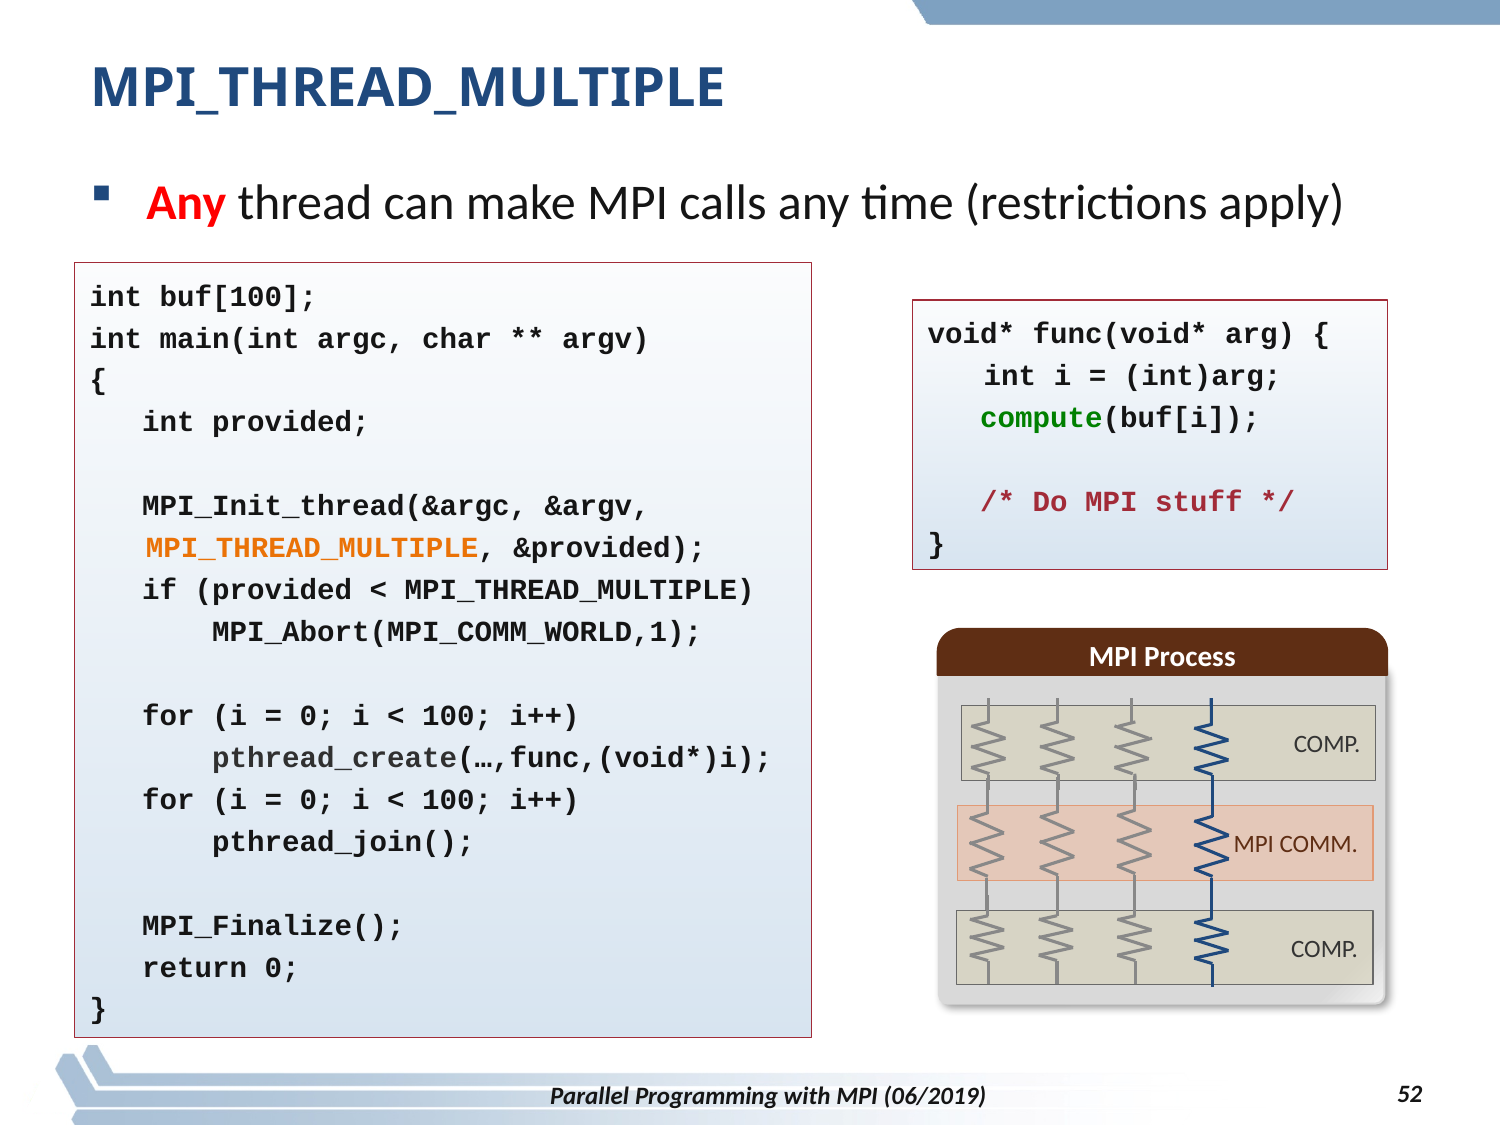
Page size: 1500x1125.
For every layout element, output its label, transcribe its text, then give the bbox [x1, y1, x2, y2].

slide_number 52 [1275, 1072, 1438, 1113]
picture [0, 1037, 1500, 1125]
footer Parallel Programming with MPI (06/2019) [324, 1074, 1213, 1116]
text_box void* func(void* arg) { int i = (int)arg; compute(buf[i]); /* Do MPI stuff */ } [912, 299, 1388, 570]
title MPI_THREAD_MULTIPLE [74, 44, 1426, 149]
picture [0, 0, 1500, 26]
list Any thread can make MPI calls any time (restrictions apply) [74, 149, 1426, 251]
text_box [937, 628, 1388, 1004]
text_box int buf[100]; int main(int argc, char ** argv) { int provided; MPI_Init_thread(&argc, &argv, MPI_THREAD_MULTIPLE, &provided); if (provided < MPI_THREAD_MULTIPLE) MPI_Abort(MPI_COMM_WORLD,1); for (i = 0; i < 100; i++) pthread_create(…,func,(void*)i); for (i = 0; i < 100; i++) pthread_join(); MPI_Finalize(); return 0; } [74, 262, 812, 1038]
